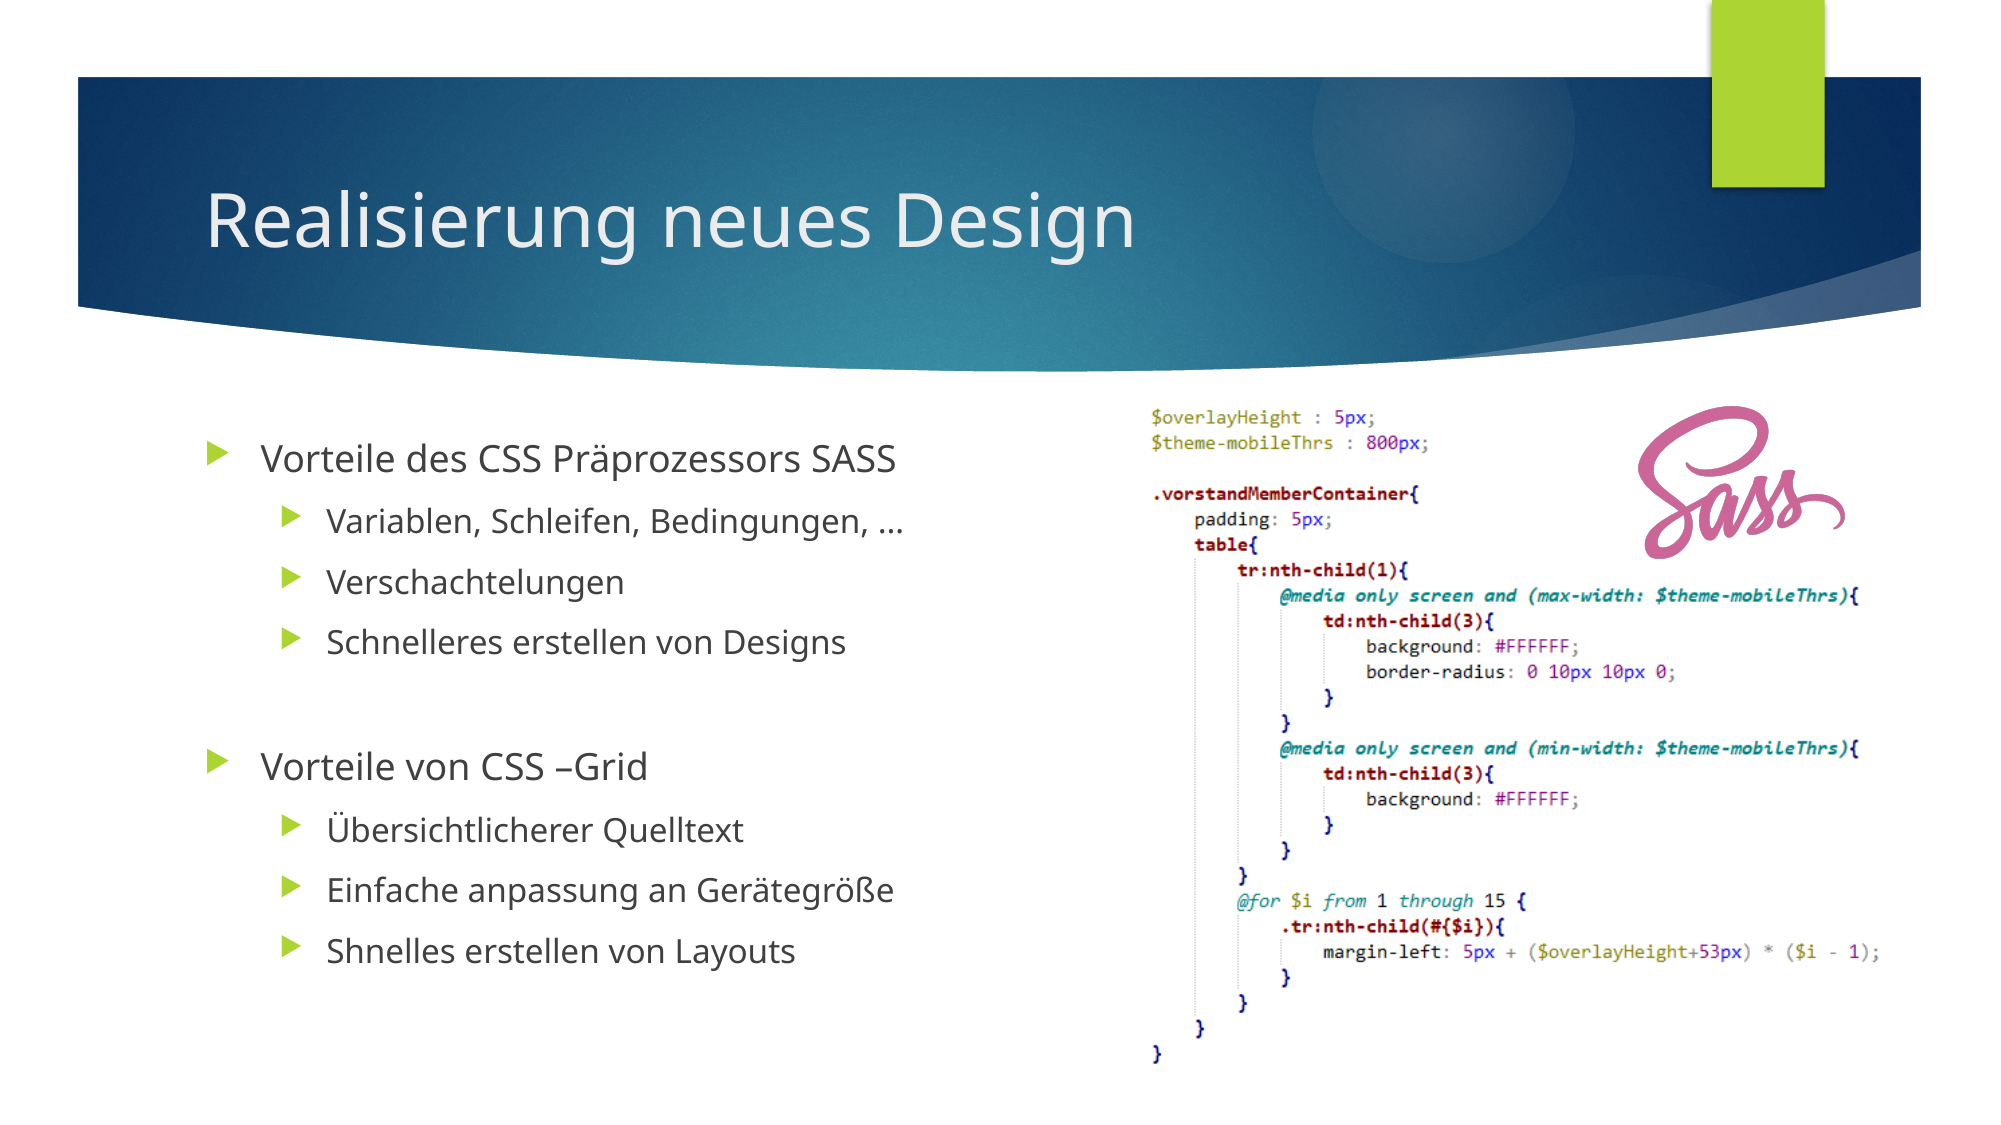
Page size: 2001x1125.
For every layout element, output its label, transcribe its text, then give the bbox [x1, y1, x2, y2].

text_box Vorteile des CSS Präprozessors SASS Variablen, Schleifen, Bedingungen, … Verschachtelungen Schnelleres erstellen von Designs Vorteile von CSS –Grid Übersichtlicherer Quelltext Einfache anpassung an Gerätegröße Shnelles erstellen von Layouts [189, 427, 1143, 988]
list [1638, 406, 1845, 559]
title Realisierung neues Design [189, 159, 1627, 276]
picture [1149, 405, 1884, 1072]
